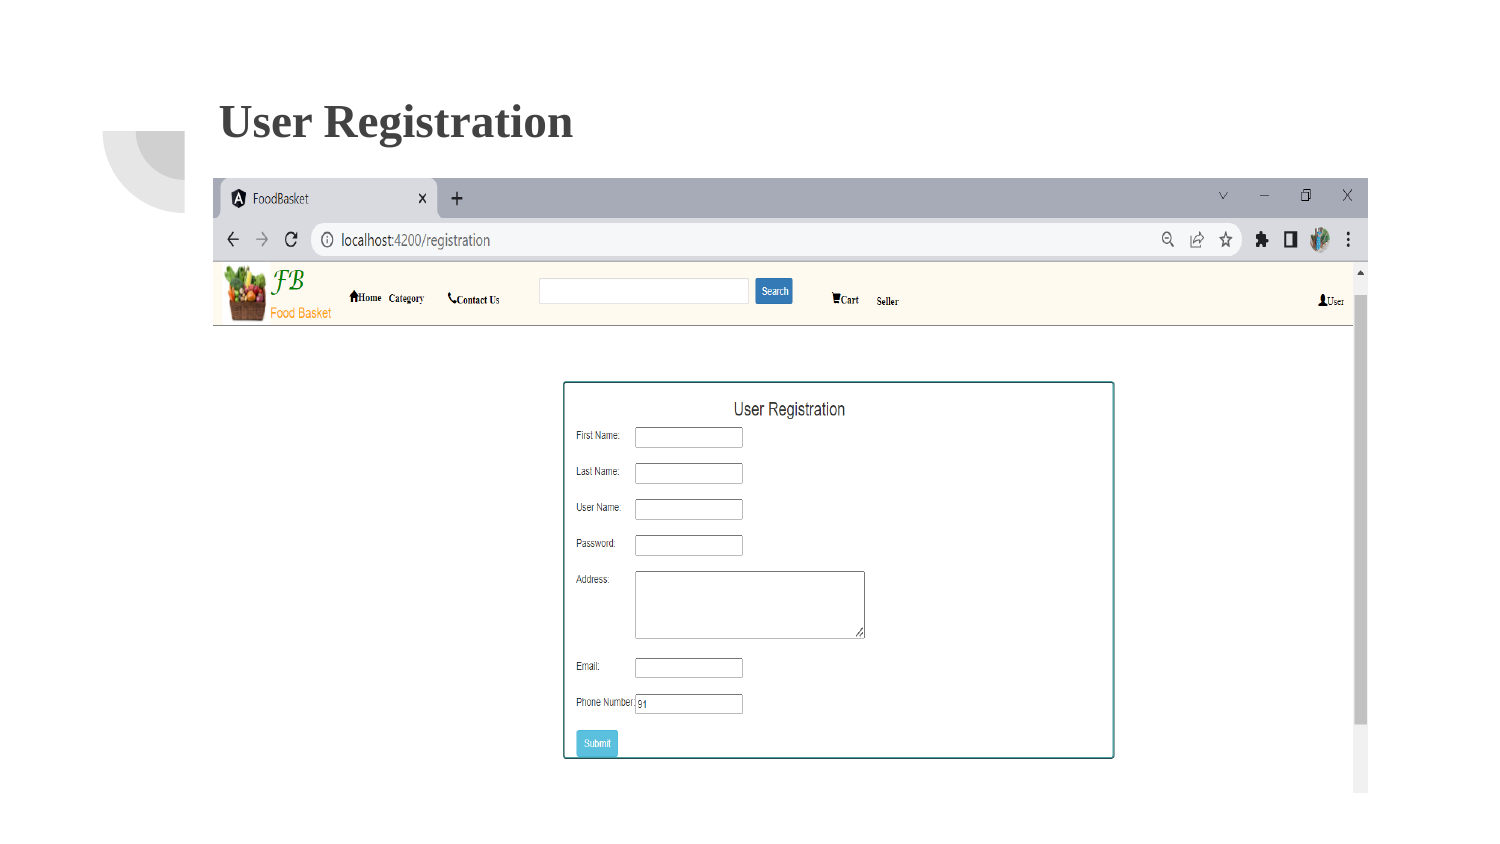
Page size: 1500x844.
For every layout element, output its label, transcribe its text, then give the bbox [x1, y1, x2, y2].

title User Registration [203, 75, 1368, 163]
picture [213, 178, 1368, 793]
